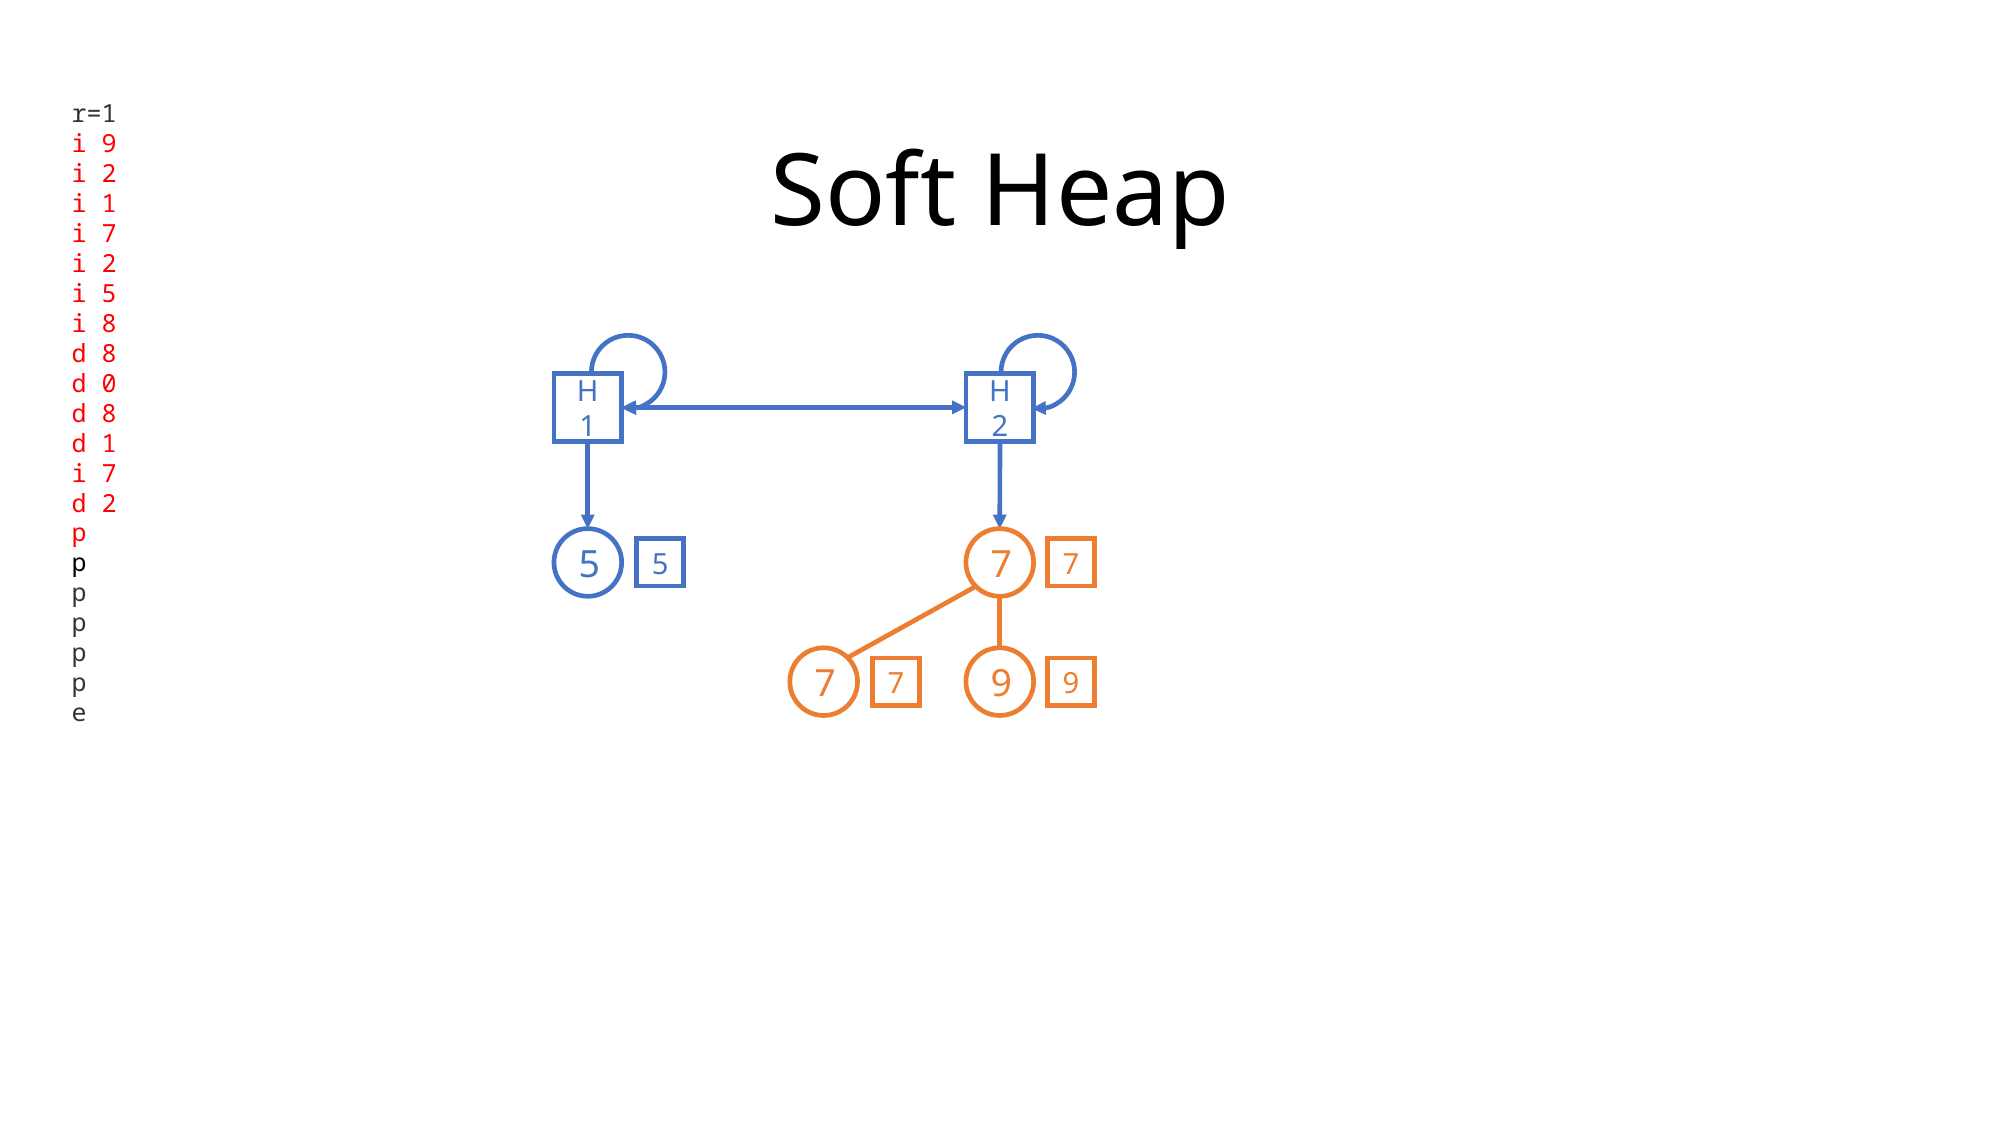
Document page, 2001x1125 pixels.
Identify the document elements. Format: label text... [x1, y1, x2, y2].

text_box H1 [553, 372, 623, 442]
text_box 7 [964, 527, 1035, 598]
text_box 7 [788, 646, 859, 717]
text_box [1000, 334, 1076, 415]
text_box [847, 586, 976, 658]
text_box [622, 408, 639, 415]
text_box r=1 i 9 i 2 i 1 i 7 i 2 i 5 i 8 d 8 d 0 d 8 d 1 i 7 d 2 p p p p p p e [56, 90, 238, 734]
text_box 7 [871, 658, 921, 706]
text_box 5 [552, 527, 623, 598]
text_box 7 [1046, 538, 1096, 587]
text_box 5 [636, 538, 685, 587]
text_box H2 [965, 372, 1035, 442]
text_box Soft Heap [552, 106, 1449, 255]
text_box [590, 334, 666, 407]
text_box 9 [1046, 657, 1096, 706]
text_box 9 [964, 646, 1035, 717]
